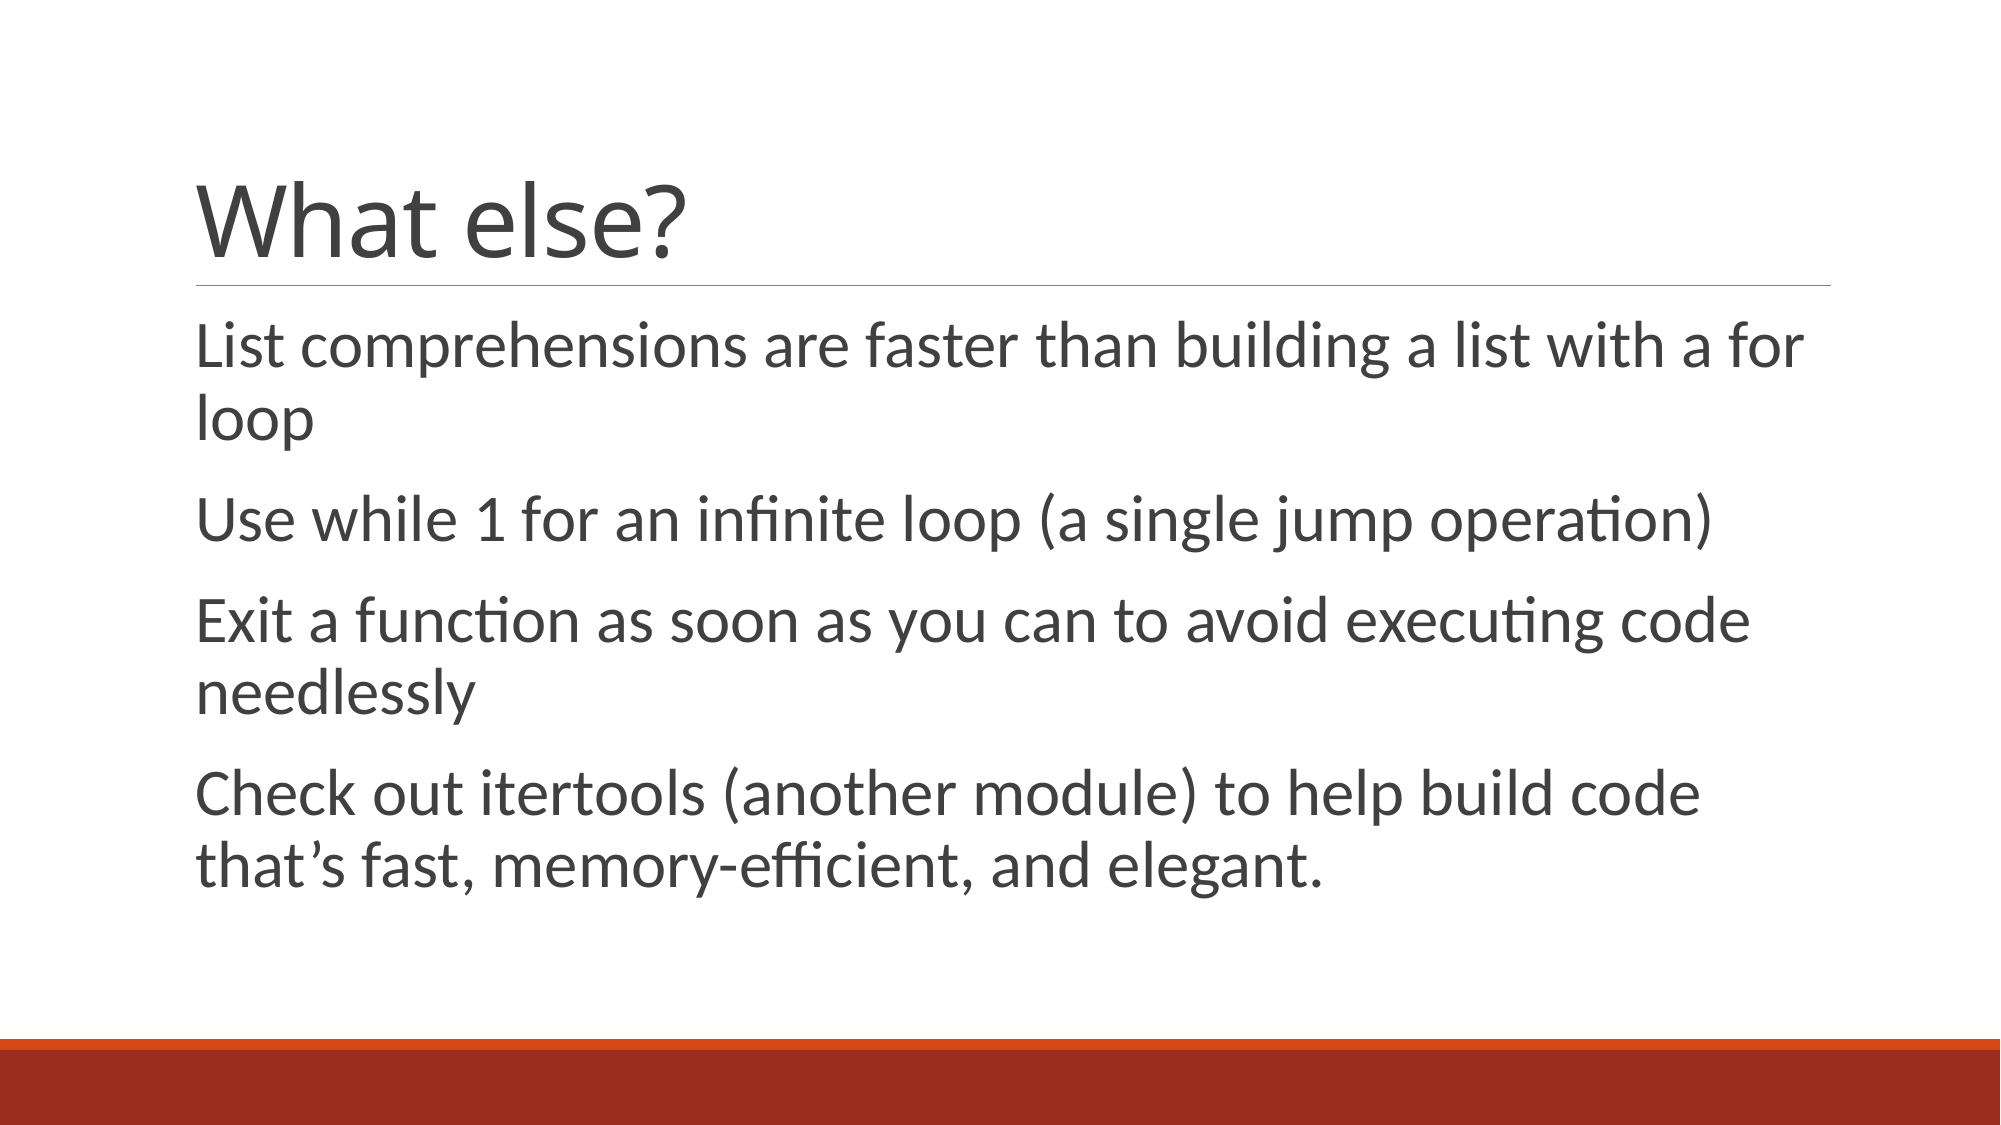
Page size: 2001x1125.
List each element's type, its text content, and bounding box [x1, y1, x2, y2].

list List comprehensions are faster than building a list with a for loop Use while 1 for an infinite loop (a single jump operation) Exit a function as soon as you can to avoid executing code needlessly Check out itertools (another module) to help build code that’s fast, memory-efficient, and elegant. [180, 302, 1830, 963]
title What else? [180, 47, 1830, 285]
